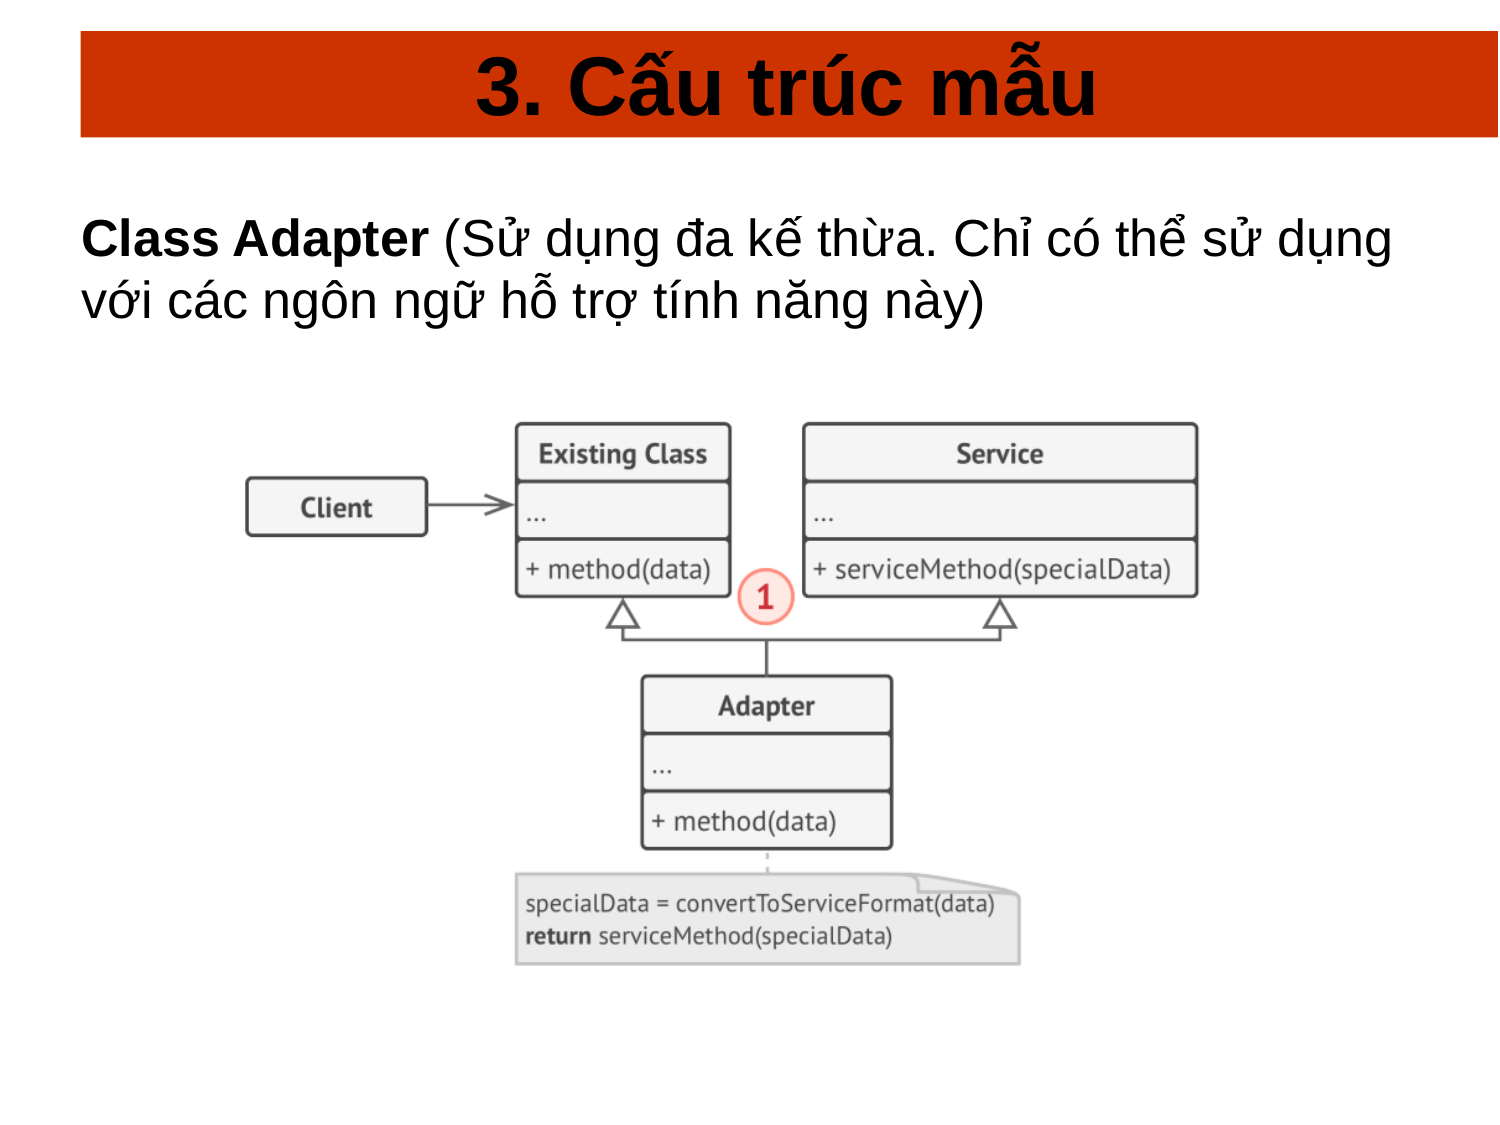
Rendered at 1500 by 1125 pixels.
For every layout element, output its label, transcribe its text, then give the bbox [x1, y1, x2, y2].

title 3. Cấu trúc mẫu [75, 24, 1500, 138]
picture [145, 365, 1327, 1013]
text_box Class Adapter (Sử dụng đa kế thừa. Chỉ có thể sử dụng với các ngôn ngữ hỗ trợ tính năng này) [66, 196, 1492, 337]
